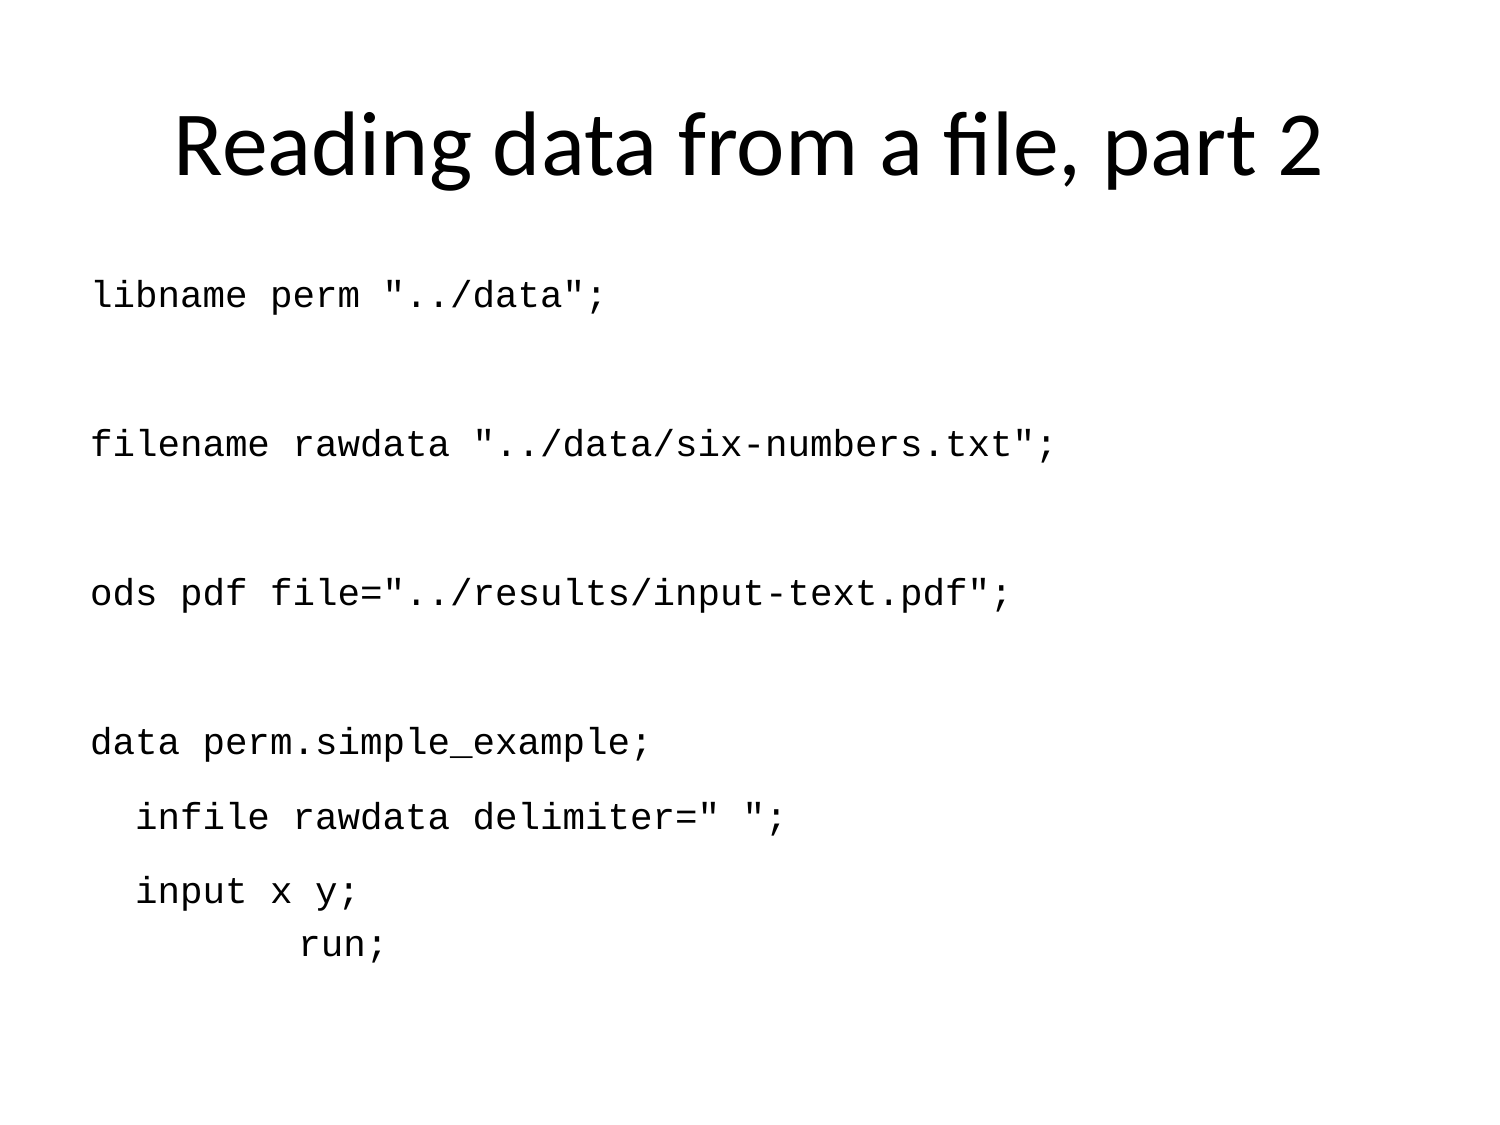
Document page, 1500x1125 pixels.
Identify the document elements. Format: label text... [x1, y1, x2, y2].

list libname perm "../data"; filename rawdata "../data/six-numbers.txt"; ods pdf file="../results/input-text.pdf"; data perm.simple_example; infile rawdata delimiter=" "; input x y; run; [75, 262, 1425, 1005]
title Reading data from a file, part 2 [75, 45, 1425, 233]
